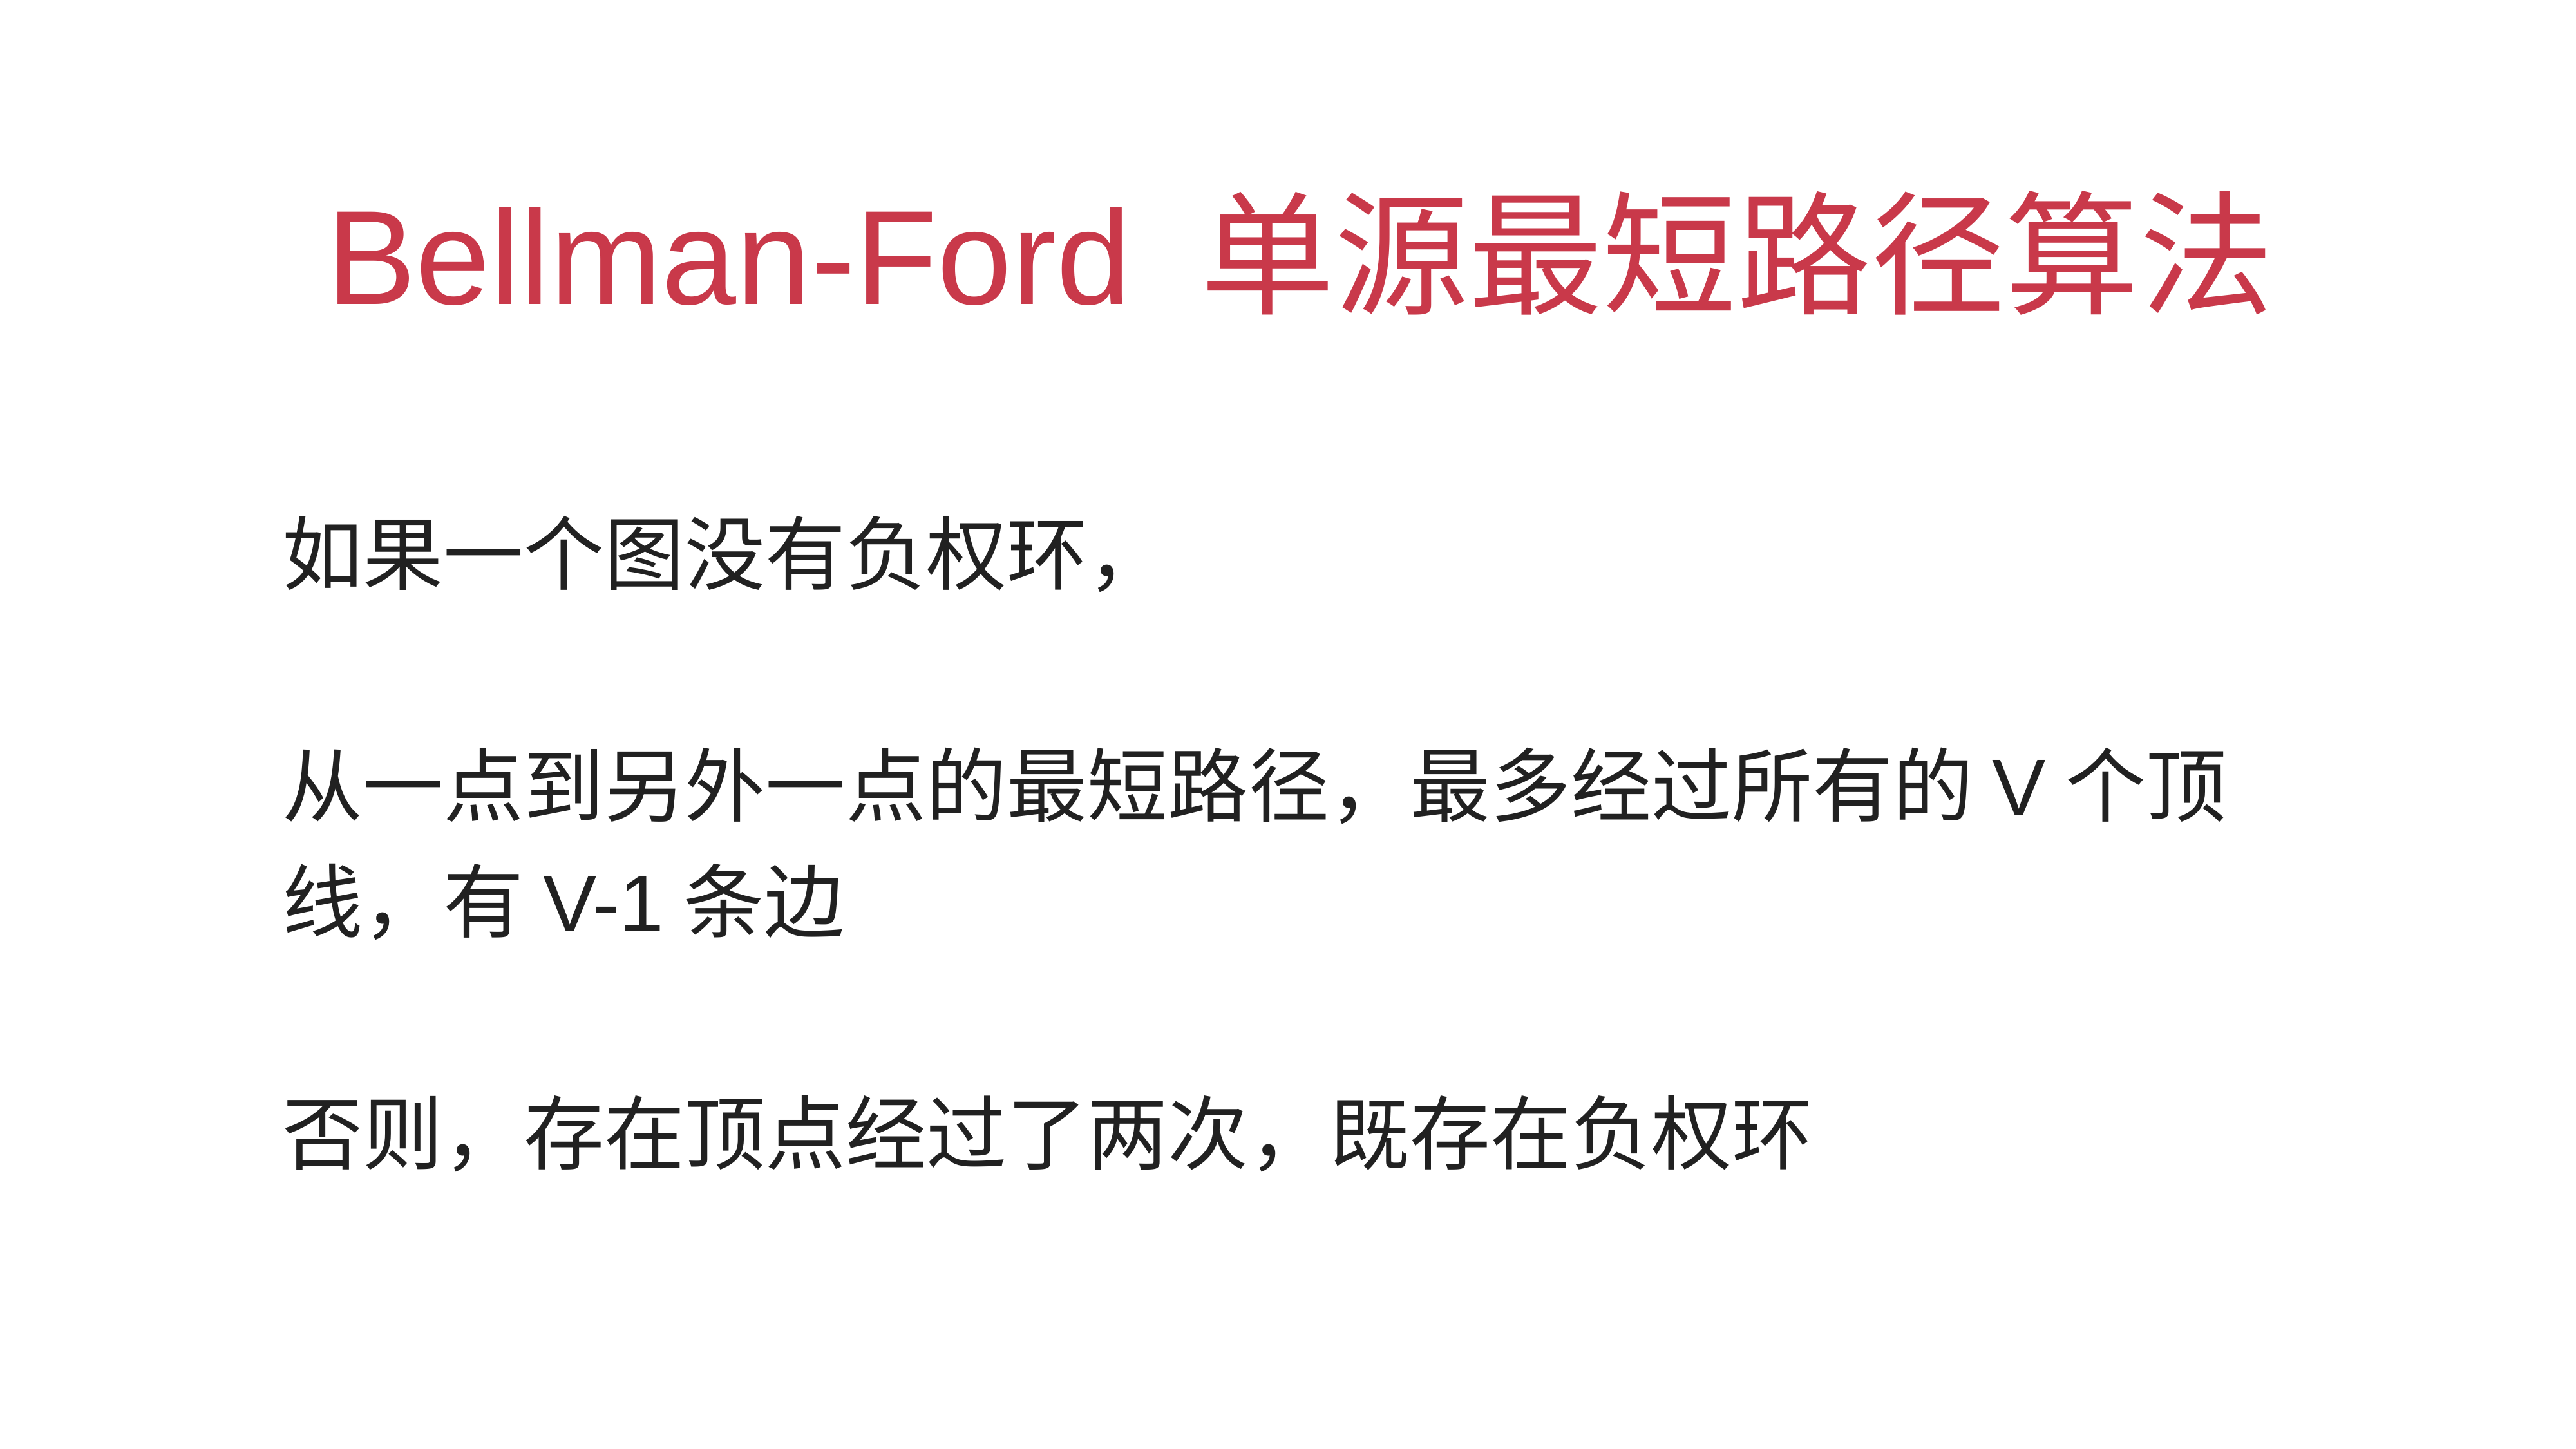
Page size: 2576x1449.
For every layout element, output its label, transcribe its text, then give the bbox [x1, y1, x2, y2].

title Bellman-Ford 单源最短路径算法 [187, 122, 2389, 337]
text_box 如果一个图没有负权环， 从一点到另外一点的最短路径，最多经过所有的V个顶线，有V-1条边 否则，存在顶点经过了两次，既存在负权环 [277, 478, 2299, 1185]
